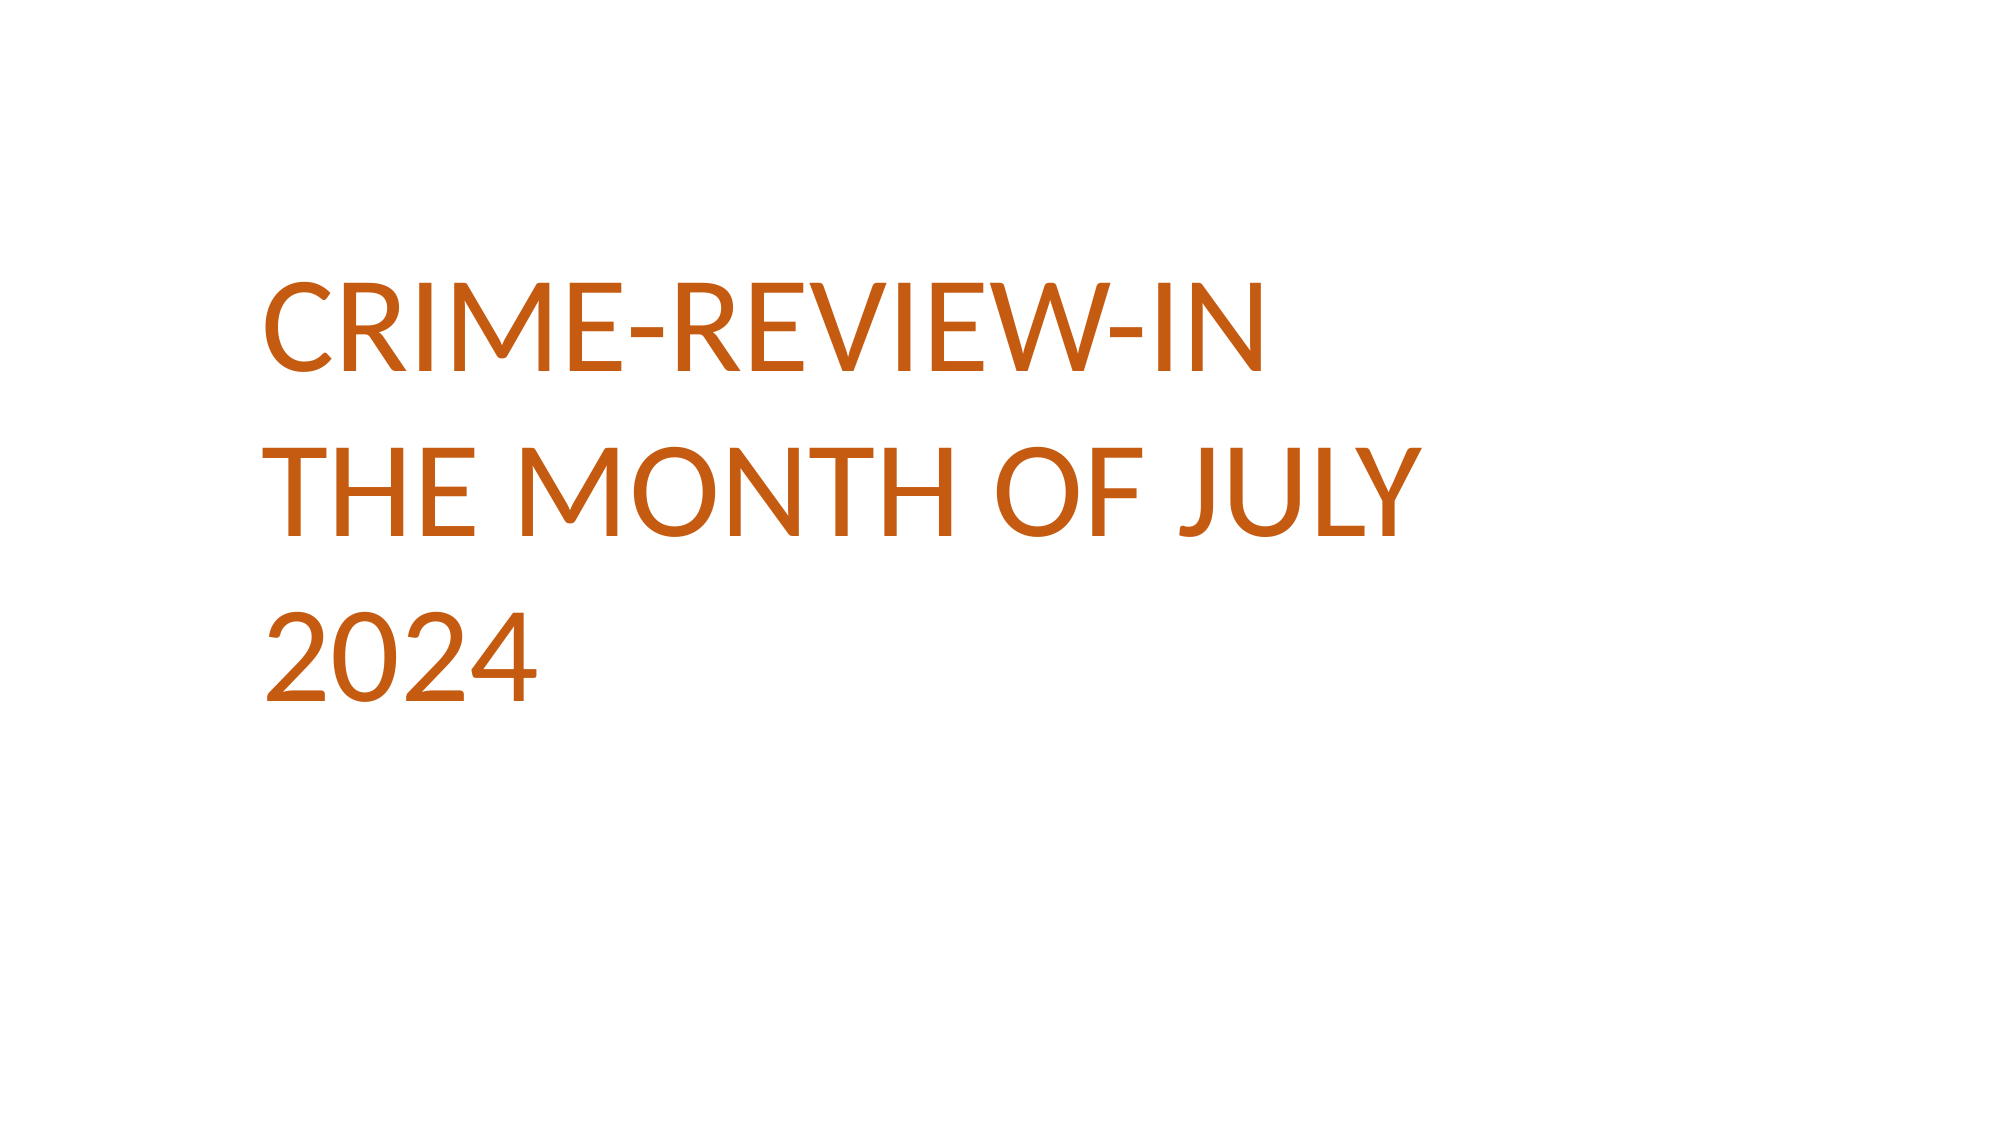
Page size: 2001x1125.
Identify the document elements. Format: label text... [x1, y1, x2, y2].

title CRIME-REVIEW-IN THE MONTH OF JULY 2024 [258, 232, 1484, 894]
